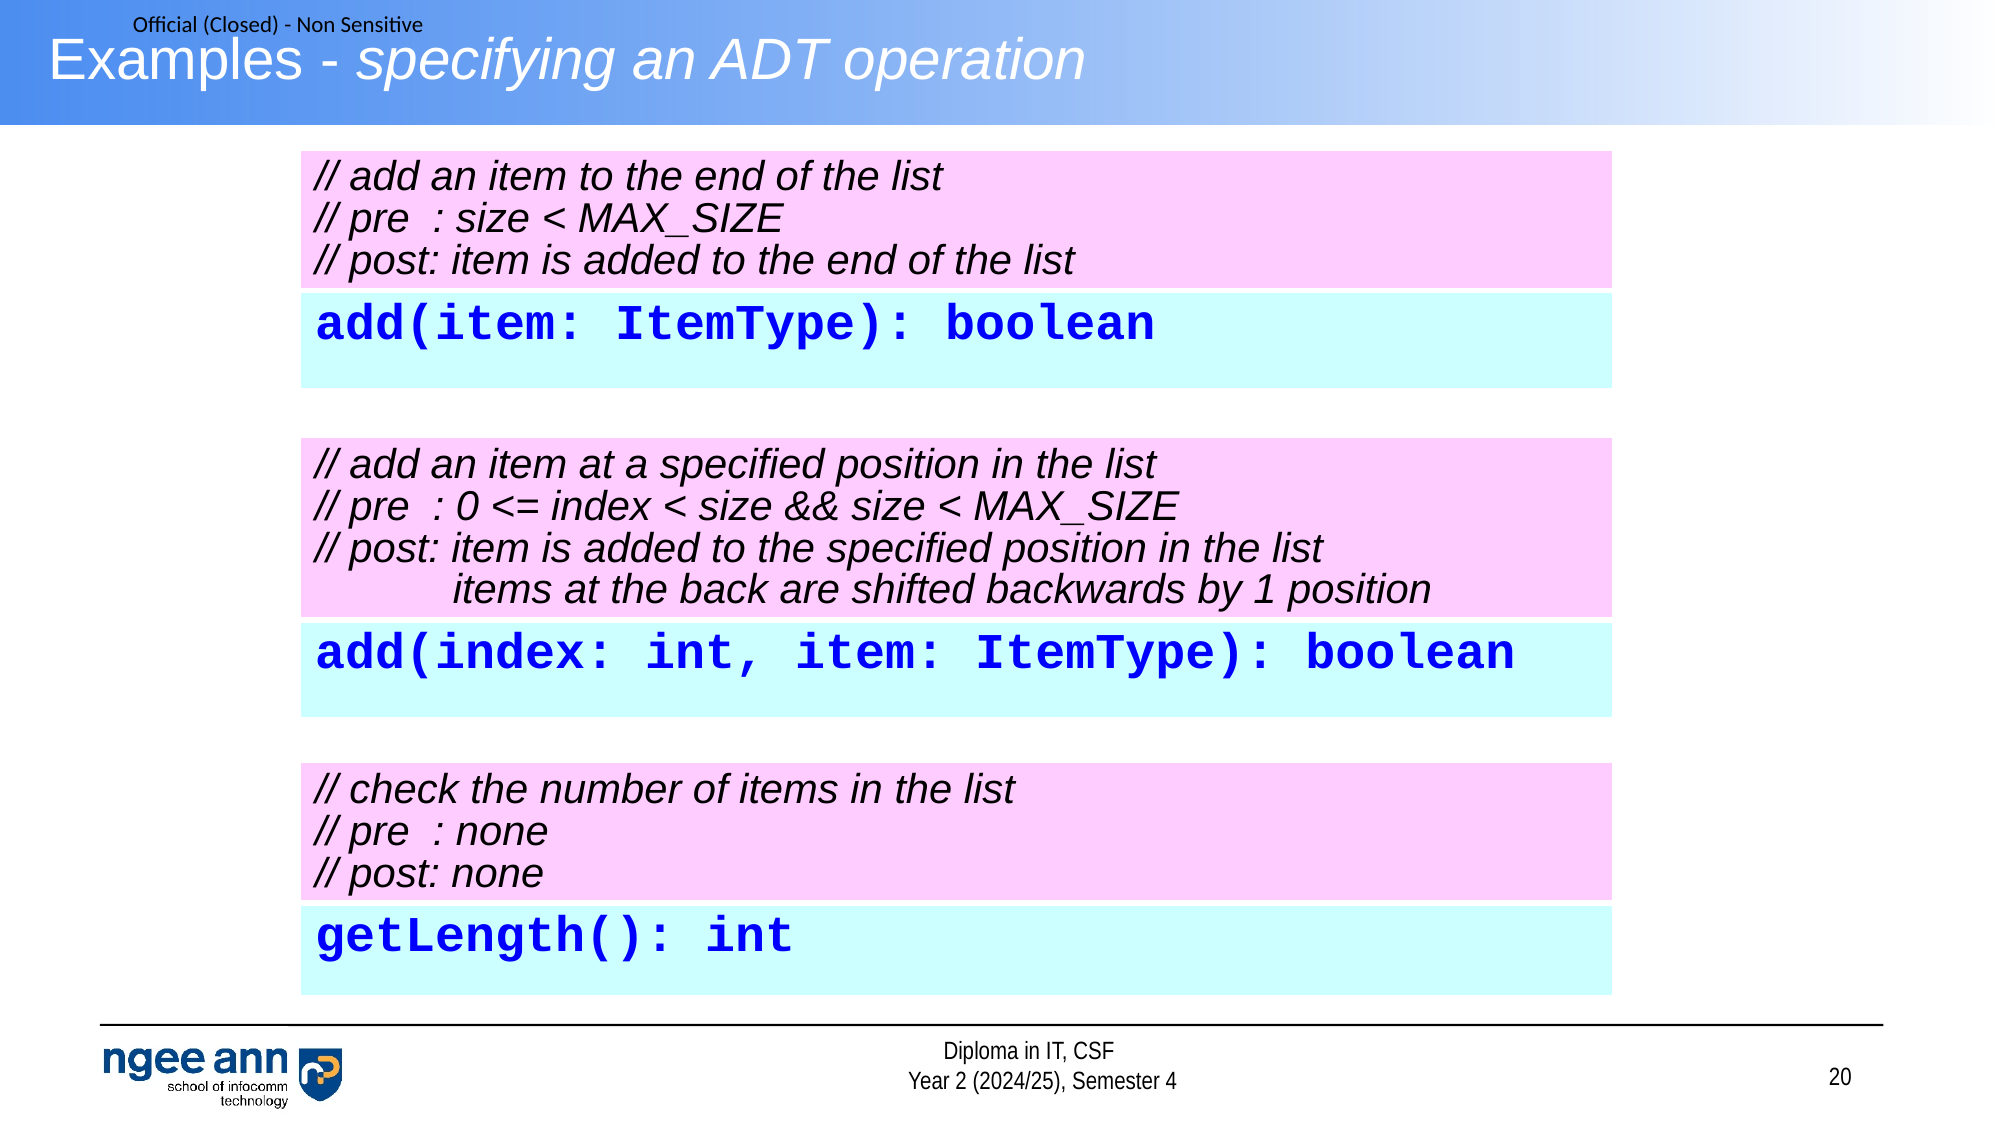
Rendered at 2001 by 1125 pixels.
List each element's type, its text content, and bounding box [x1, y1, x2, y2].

table_header // add an item to the end of the list // pre : size < MAX_SIZE // post: item is added to the end of the list [301, 151, 1612, 288]
table_cell getLength(): int [301, 906, 1612, 995]
table_header // add an item at a specified position in the list // pre : 0 <= index < size && size < MAX_SIZE // post: item is added to the specified position in the list items at the back are shifted backwards by 1 position [301, 438, 1612, 617]
table_cell add(item: ItemType): boolean [301, 293, 1612, 388]
picture [84, 1031, 360, 1123]
table_cell add(index: int, item: ItemType): boolean [301, 623, 1612, 717]
title Examples - specifying an ADT operation [31, 0, 2000, 115]
table_header // check the number of items in the list // pre : none // post: none [301, 763, 1612, 900]
